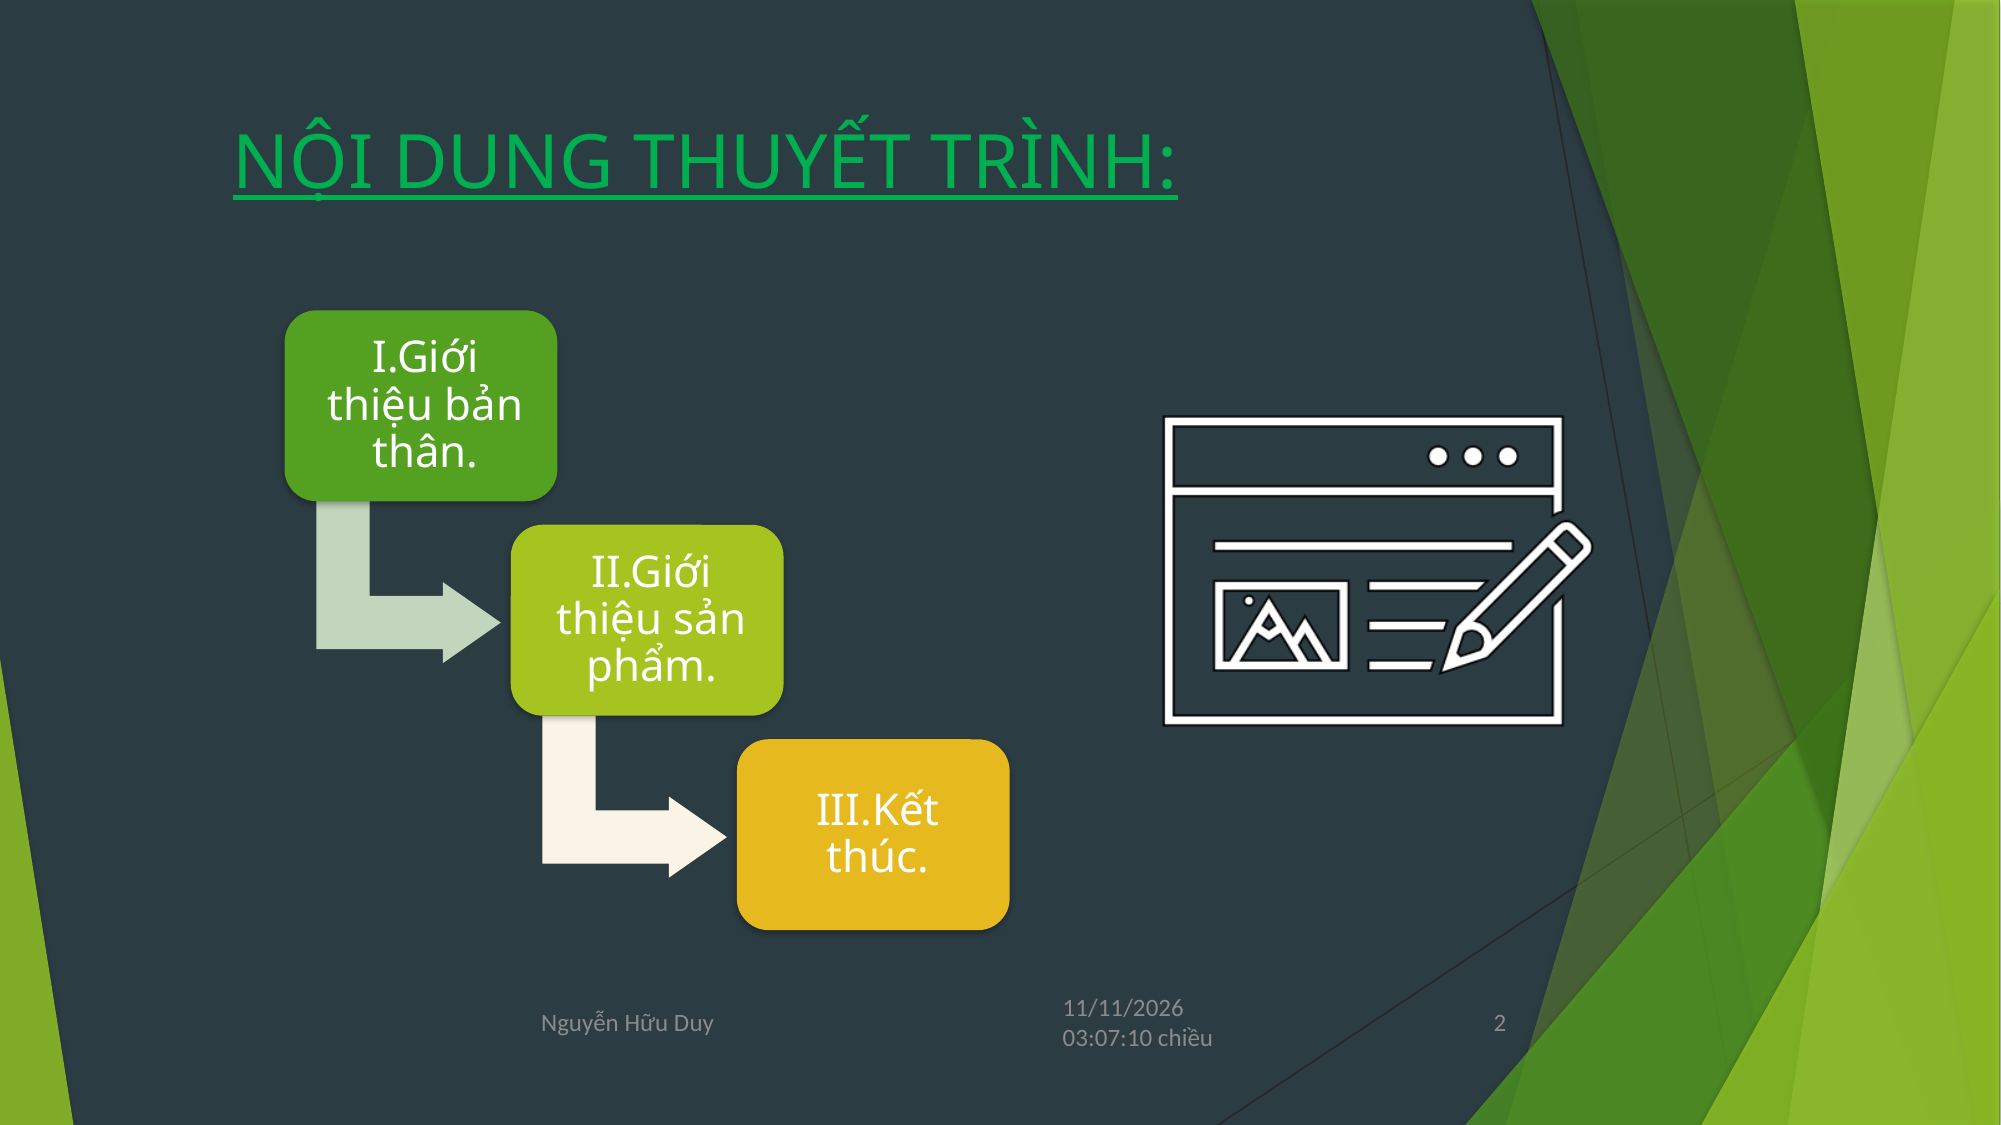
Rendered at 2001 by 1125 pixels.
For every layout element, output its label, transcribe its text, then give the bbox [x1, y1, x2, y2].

title NỘI DUNG THUYẾT TRÌNH: [182, 0, 1228, 212]
footer Nguyễn Hữu Duy [111, 991, 1145, 1051]
slide_number 2 [1409, 991, 1522, 1051]
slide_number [1145, 991, 1332, 1051]
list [204, 306, 1090, 935]
picture [1143, 332, 1622, 811]
